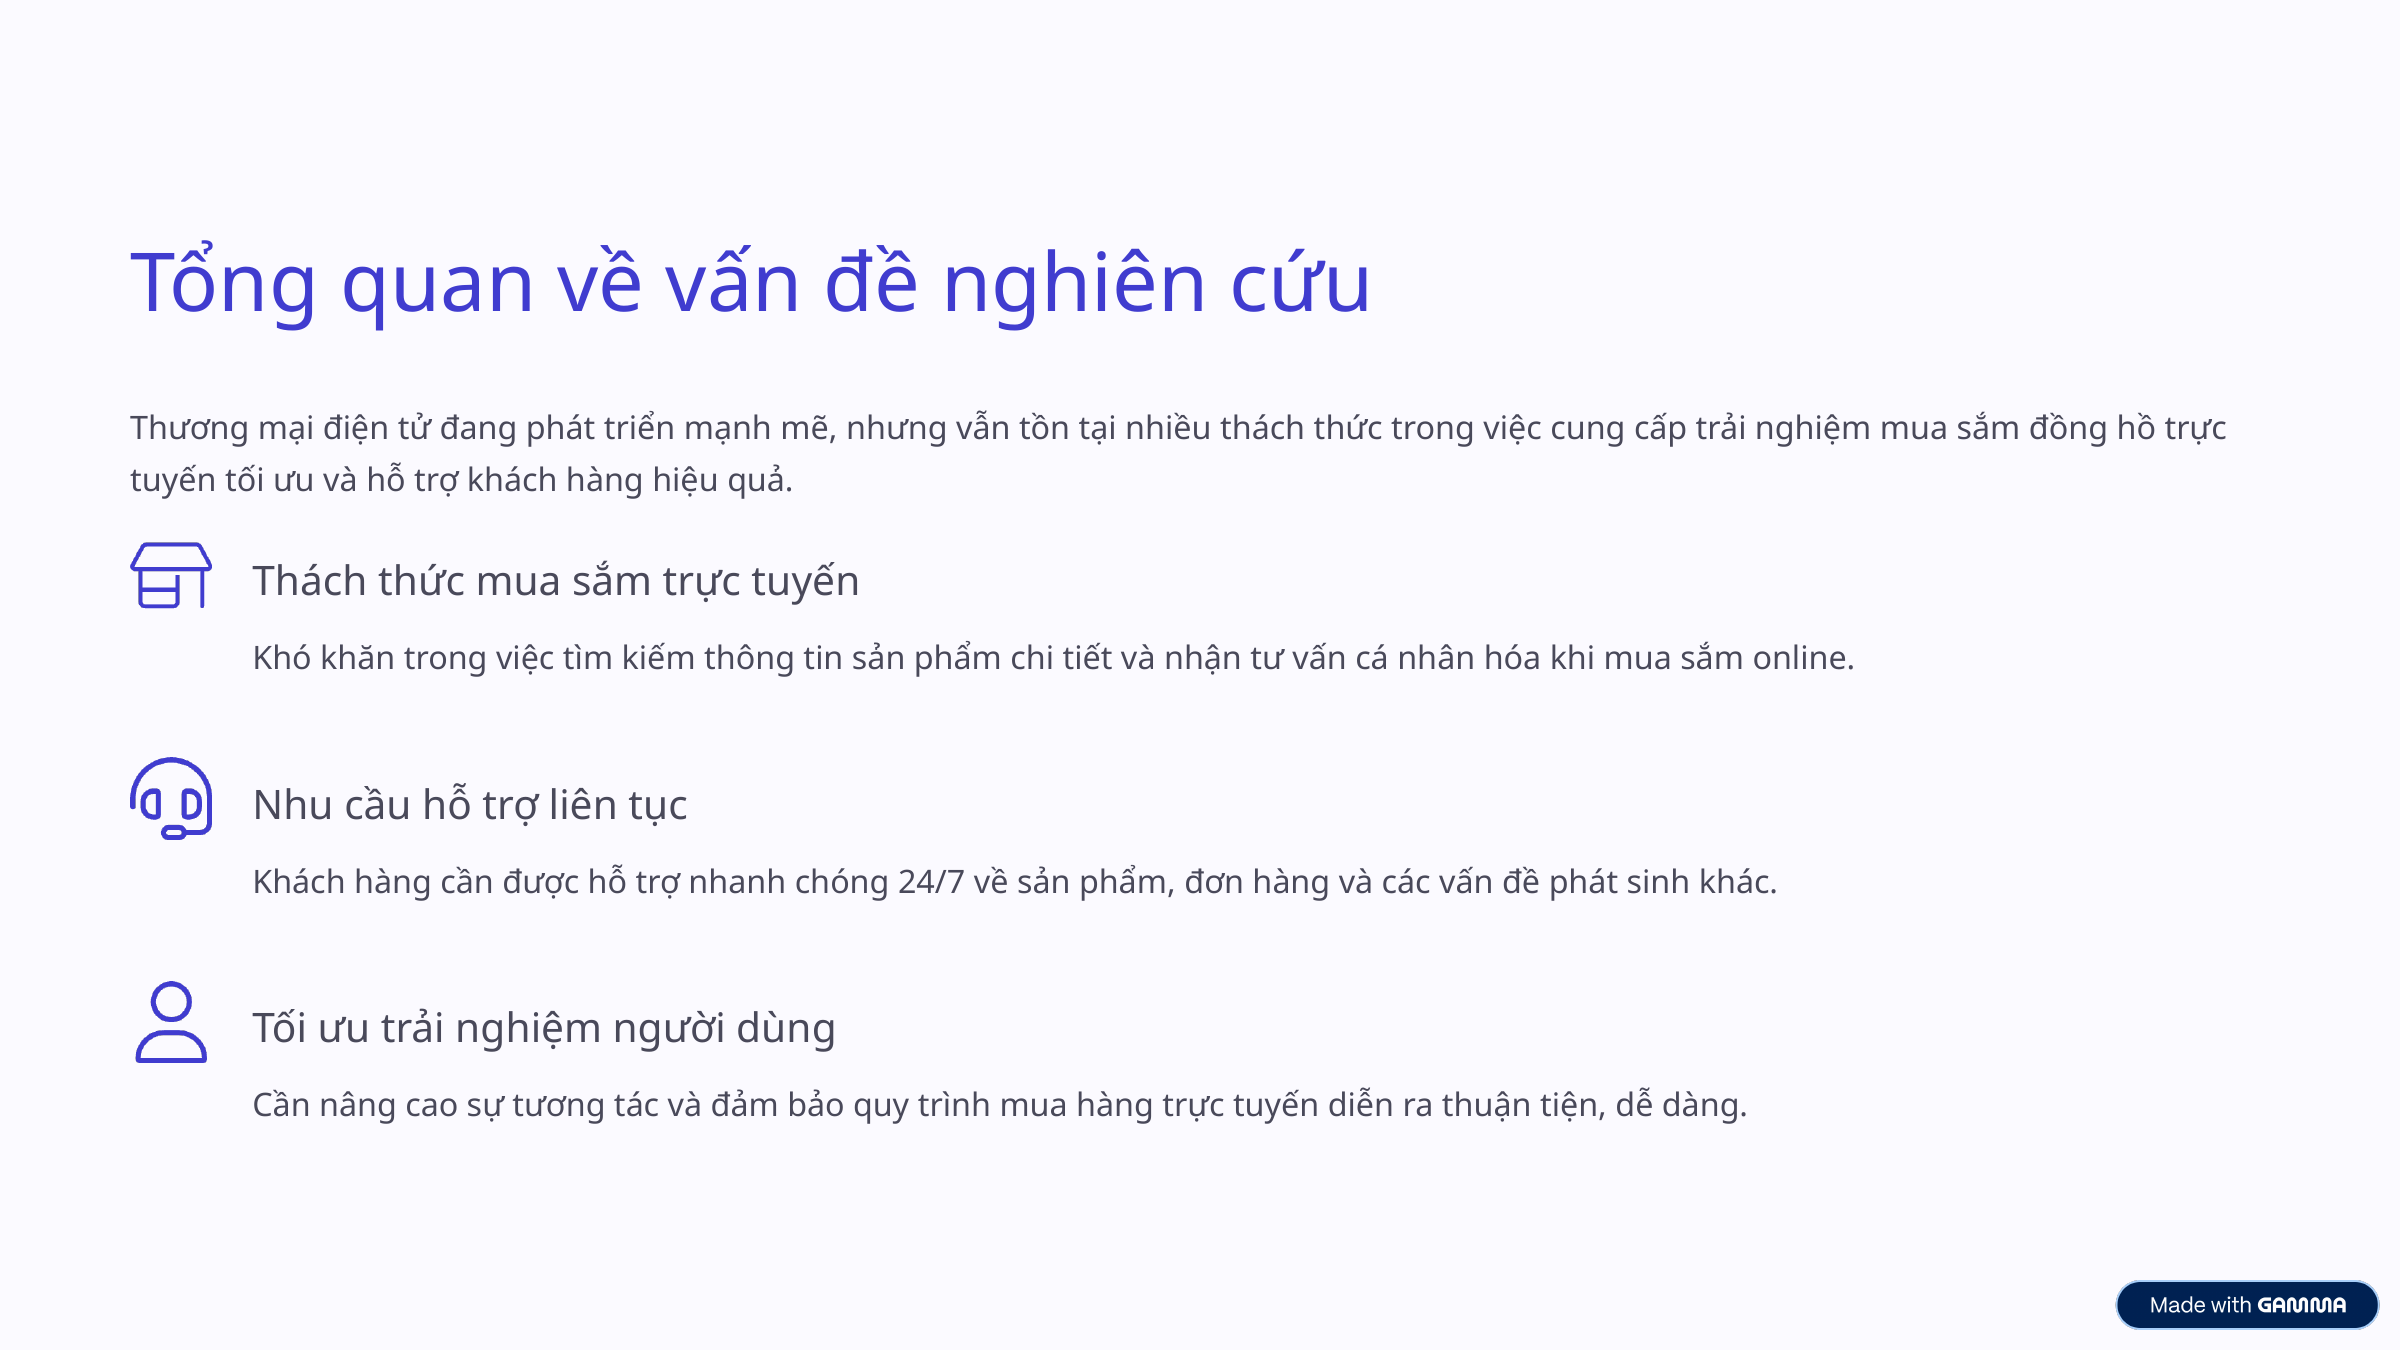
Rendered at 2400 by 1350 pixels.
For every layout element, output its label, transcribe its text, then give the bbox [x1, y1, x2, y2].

picture [2106, 1271, 2389, 1339]
text_box Khách hàng cần được hỗ trợ nhanh chóng 24/7 về sản phẩm, đơn hàng và các vấn đề phát sinh khác. [252, 847, 2270, 900]
text_box Tổng quan về vấn đề nghiên cứu [130, 227, 1483, 329]
picture [130, 757, 212, 840]
picture [130, 980, 212, 1063]
text_box Tối ưu trải nghiệm người dùng [252, 1000, 892, 1052]
text_box Nhu cầu hỗ trợ liên tục [252, 777, 732, 829]
picture [130, 534, 212, 616]
text_box Thách thức mua sắm trực tuyến [252, 553, 917, 605]
text_box Thương mại điện tử đang phát triển mạnh mẽ, nhưng vẫn tồn tại nhiều thách thức trong việc cung cấp trải nghiệm mua sắm đồng hồ trực tuyến tối ưu và hỗ trợ khách hàng hiệu quả. [130, 393, 2270, 498]
text_box Khó khăn trong việc tìm kiếm thông tin sản phẩm chi tiết và nhận tư vấn cá nhân hóa khi mua sắm online. [252, 624, 2270, 677]
text_box Cần nâng cao sự tương tác và đảm bảo quy trình mua hàng trực tuyến diễn ra thuận tiện, dễ dàng. [252, 1070, 2270, 1123]
